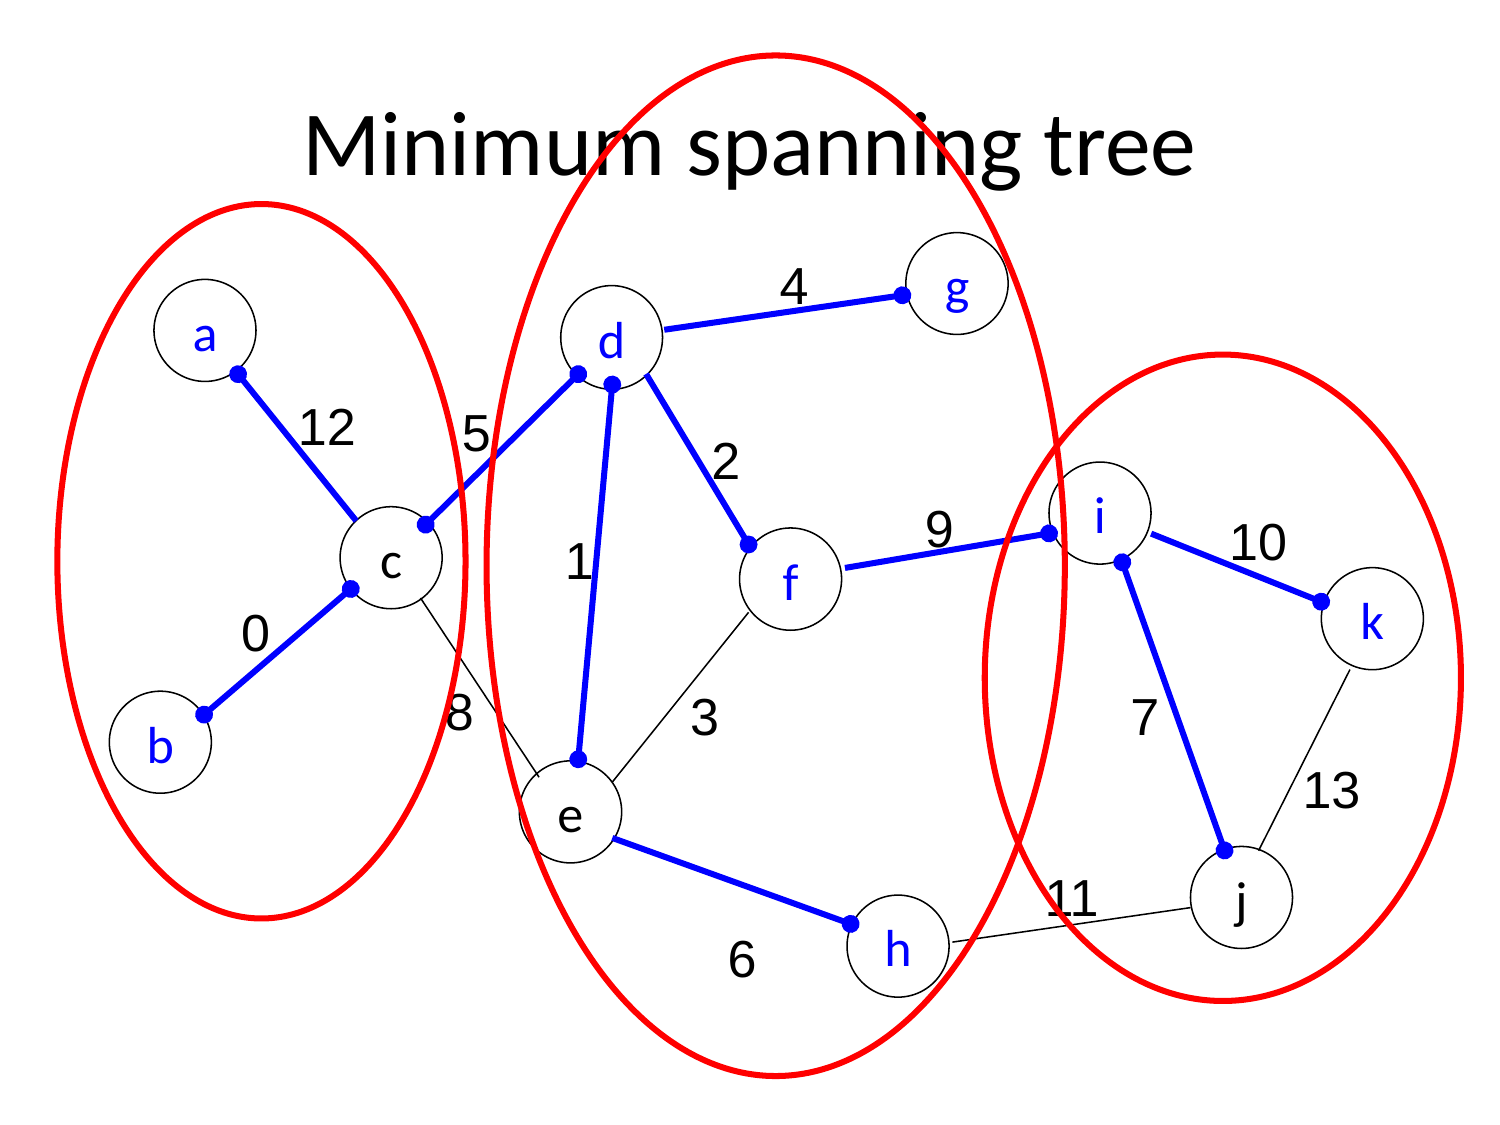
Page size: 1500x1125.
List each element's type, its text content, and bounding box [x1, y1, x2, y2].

text_box e [519, 805, 534, 848]
text_box [1019, 354, 1461, 1001]
text_box [486, 55, 1065, 1077]
text_box 11 [1031, 872, 1079, 937]
title Minimum spanning tree [75, 45, 1426, 233]
text_box 8 [435, 671, 488, 751]
text_box [57, 204, 466, 919]
text_box 5 [448, 393, 503, 472]
